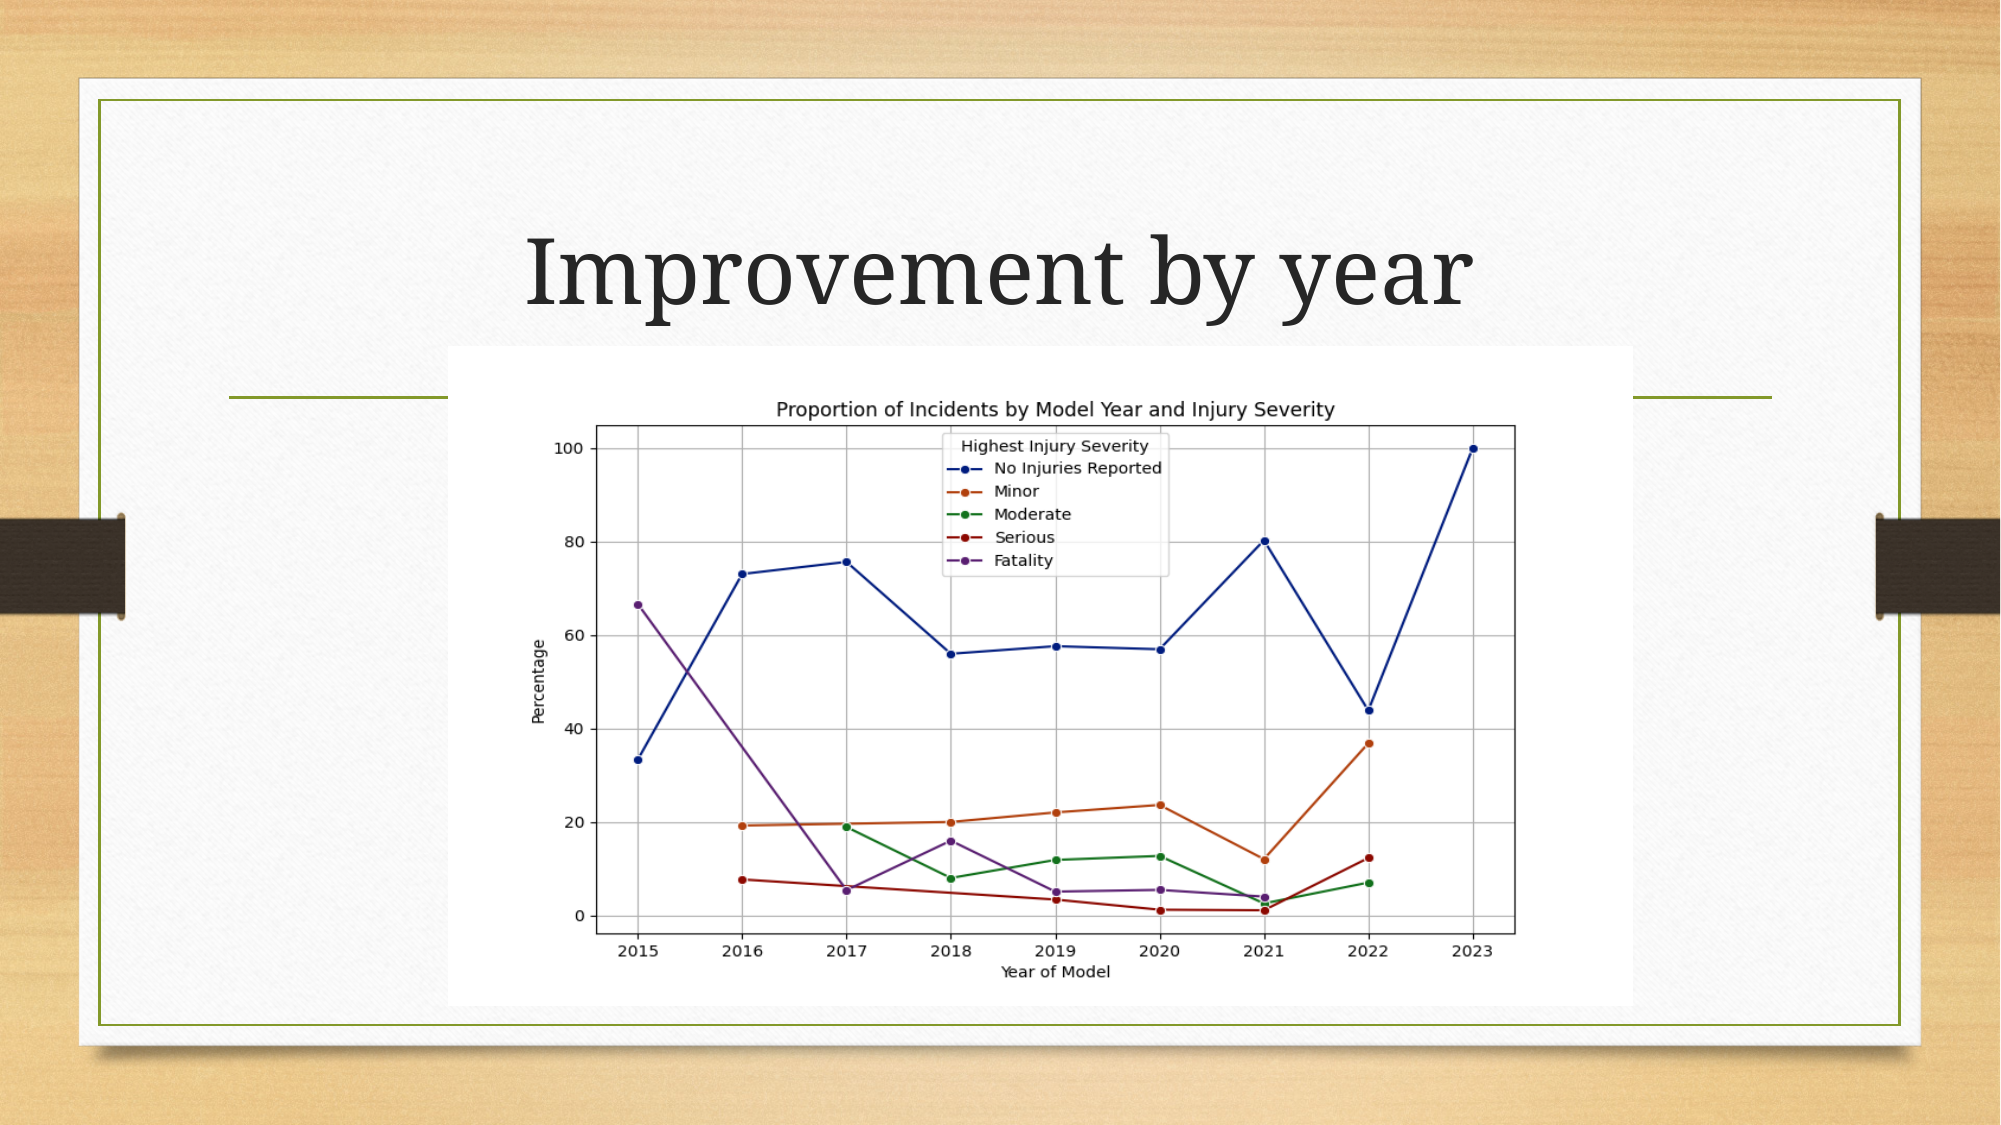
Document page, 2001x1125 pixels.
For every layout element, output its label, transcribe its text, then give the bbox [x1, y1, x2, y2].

title Improvement by year [212, 161, 1788, 375]
picture [0, 0, 2001, 1125]
